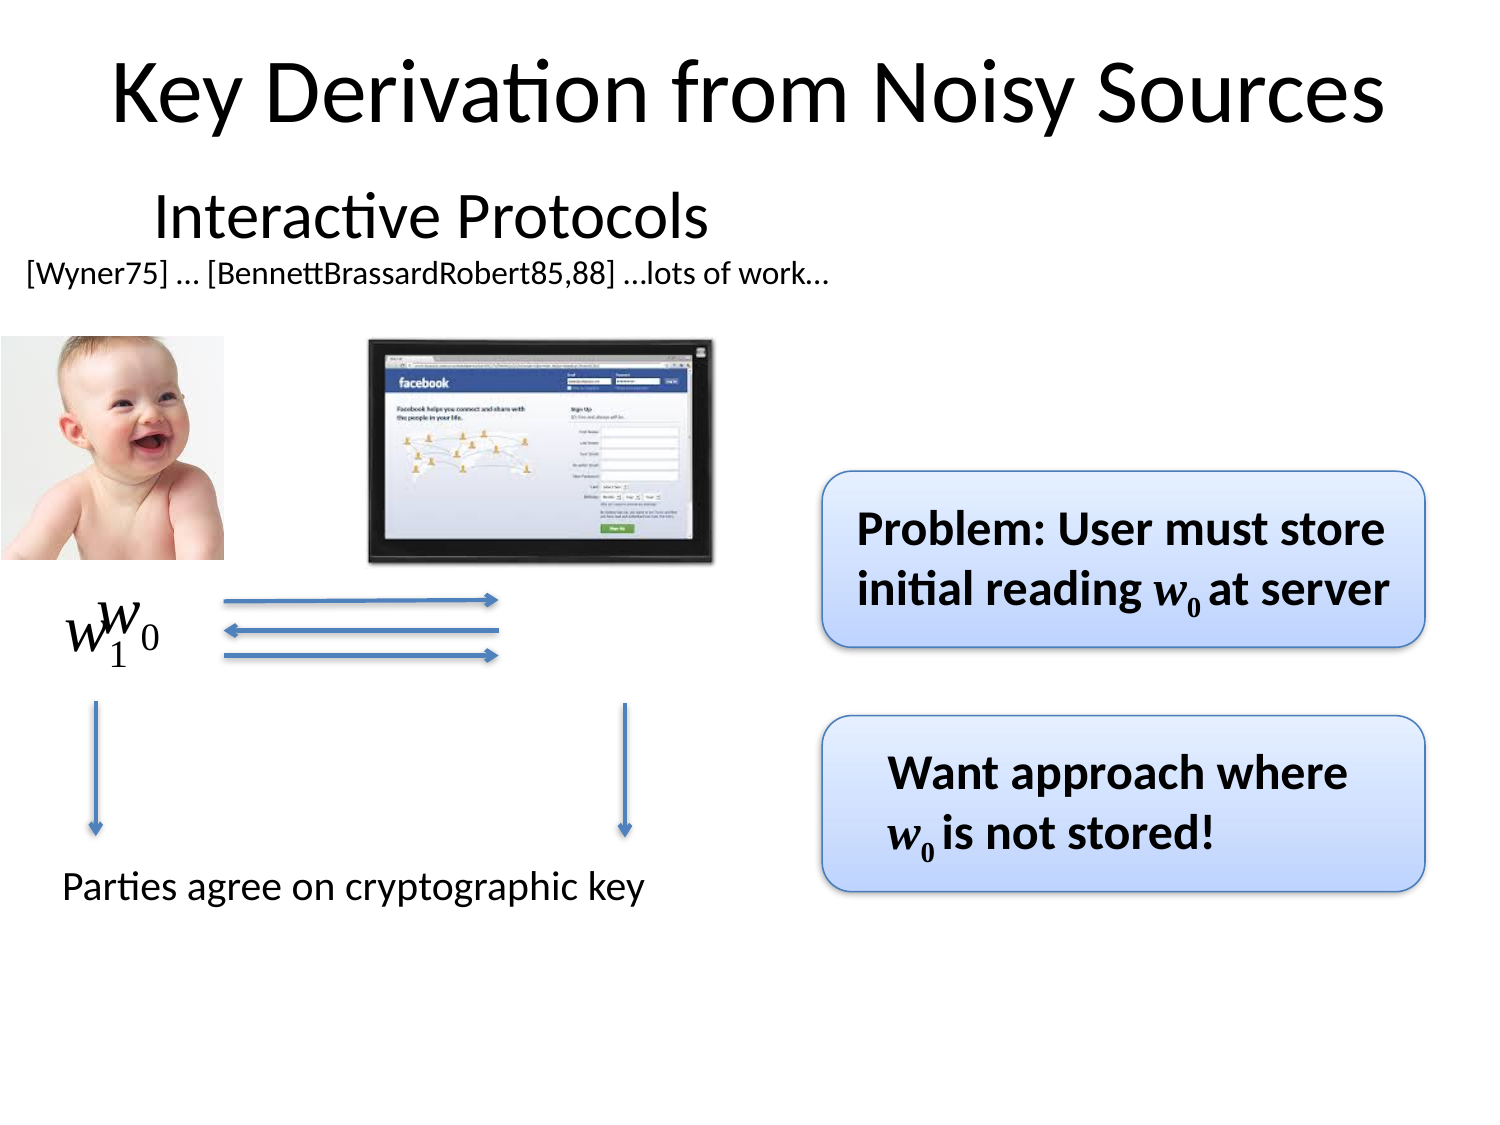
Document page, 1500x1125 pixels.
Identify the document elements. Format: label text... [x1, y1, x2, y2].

text_box w1 [49, 576, 143, 683]
text_box w0 [81, 568, 175, 666]
text_box Want approach where w0 is not stored! [821, 714, 1426, 893]
picture [1, 336, 224, 560]
text_box Interactive Protocols [Wyner75] … [BennettBrassardRobert85,88] …lots of work… [10, 164, 853, 299]
text_box Parties agree on cryptographic key [47, 851, 661, 917]
picture [365, 336, 718, 569]
title Key Derivation from Noisy Sources [75, 0, 1425, 180]
text_box Problem: User must store initial reading w0 at server [821, 470, 1426, 649]
